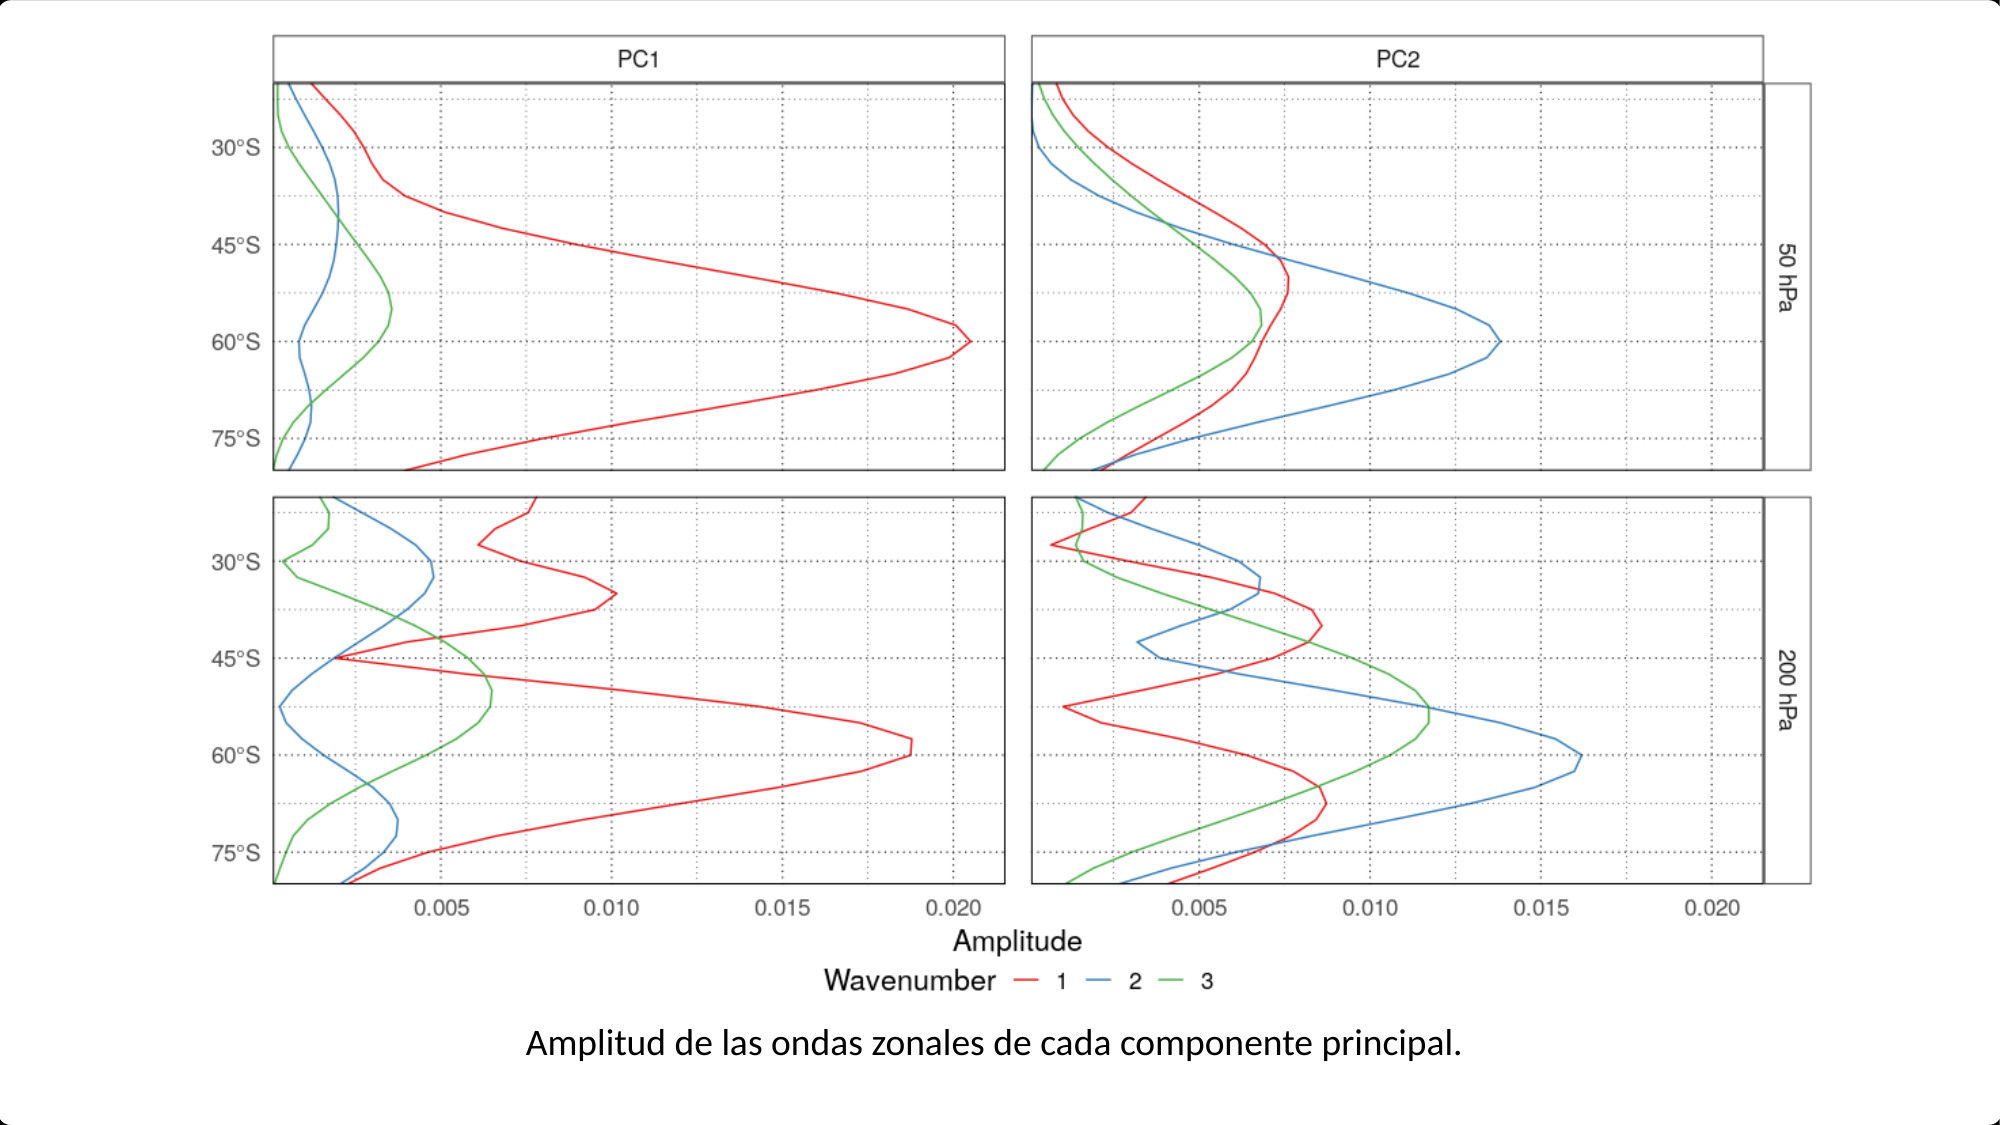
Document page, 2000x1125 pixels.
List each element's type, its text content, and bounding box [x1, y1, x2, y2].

picture [160, 20, 1827, 1011]
text_box Amplitud de las ondas zonales de cada componente principal. [29, 1010, 1961, 1094]
